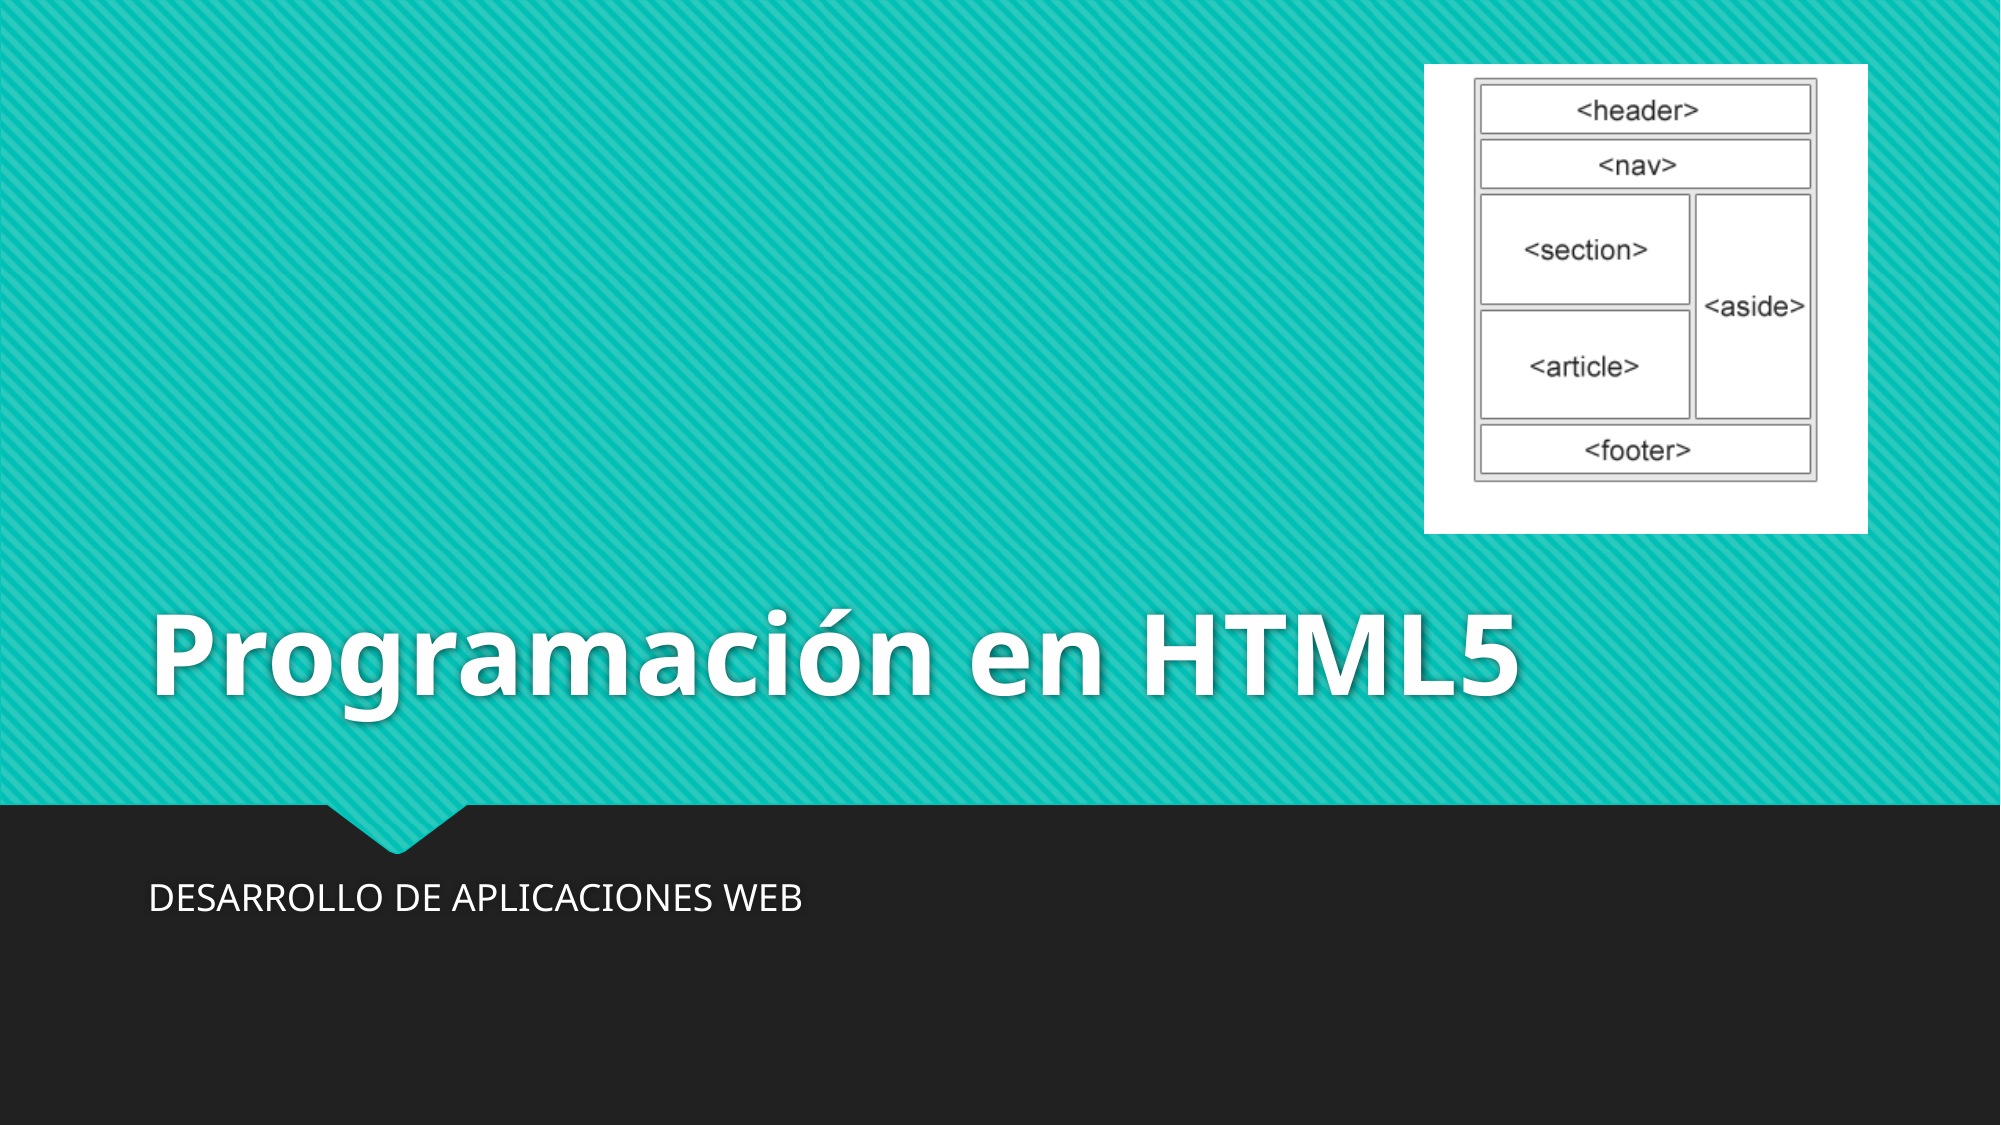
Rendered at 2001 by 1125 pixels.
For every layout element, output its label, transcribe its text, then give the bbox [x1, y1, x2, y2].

title Programación en HTML5 [132, 237, 1868, 726]
subtitle DESARROLLO DE APLICACIONES WEB [132, 866, 1868, 938]
picture [1424, 64, 1868, 534]
